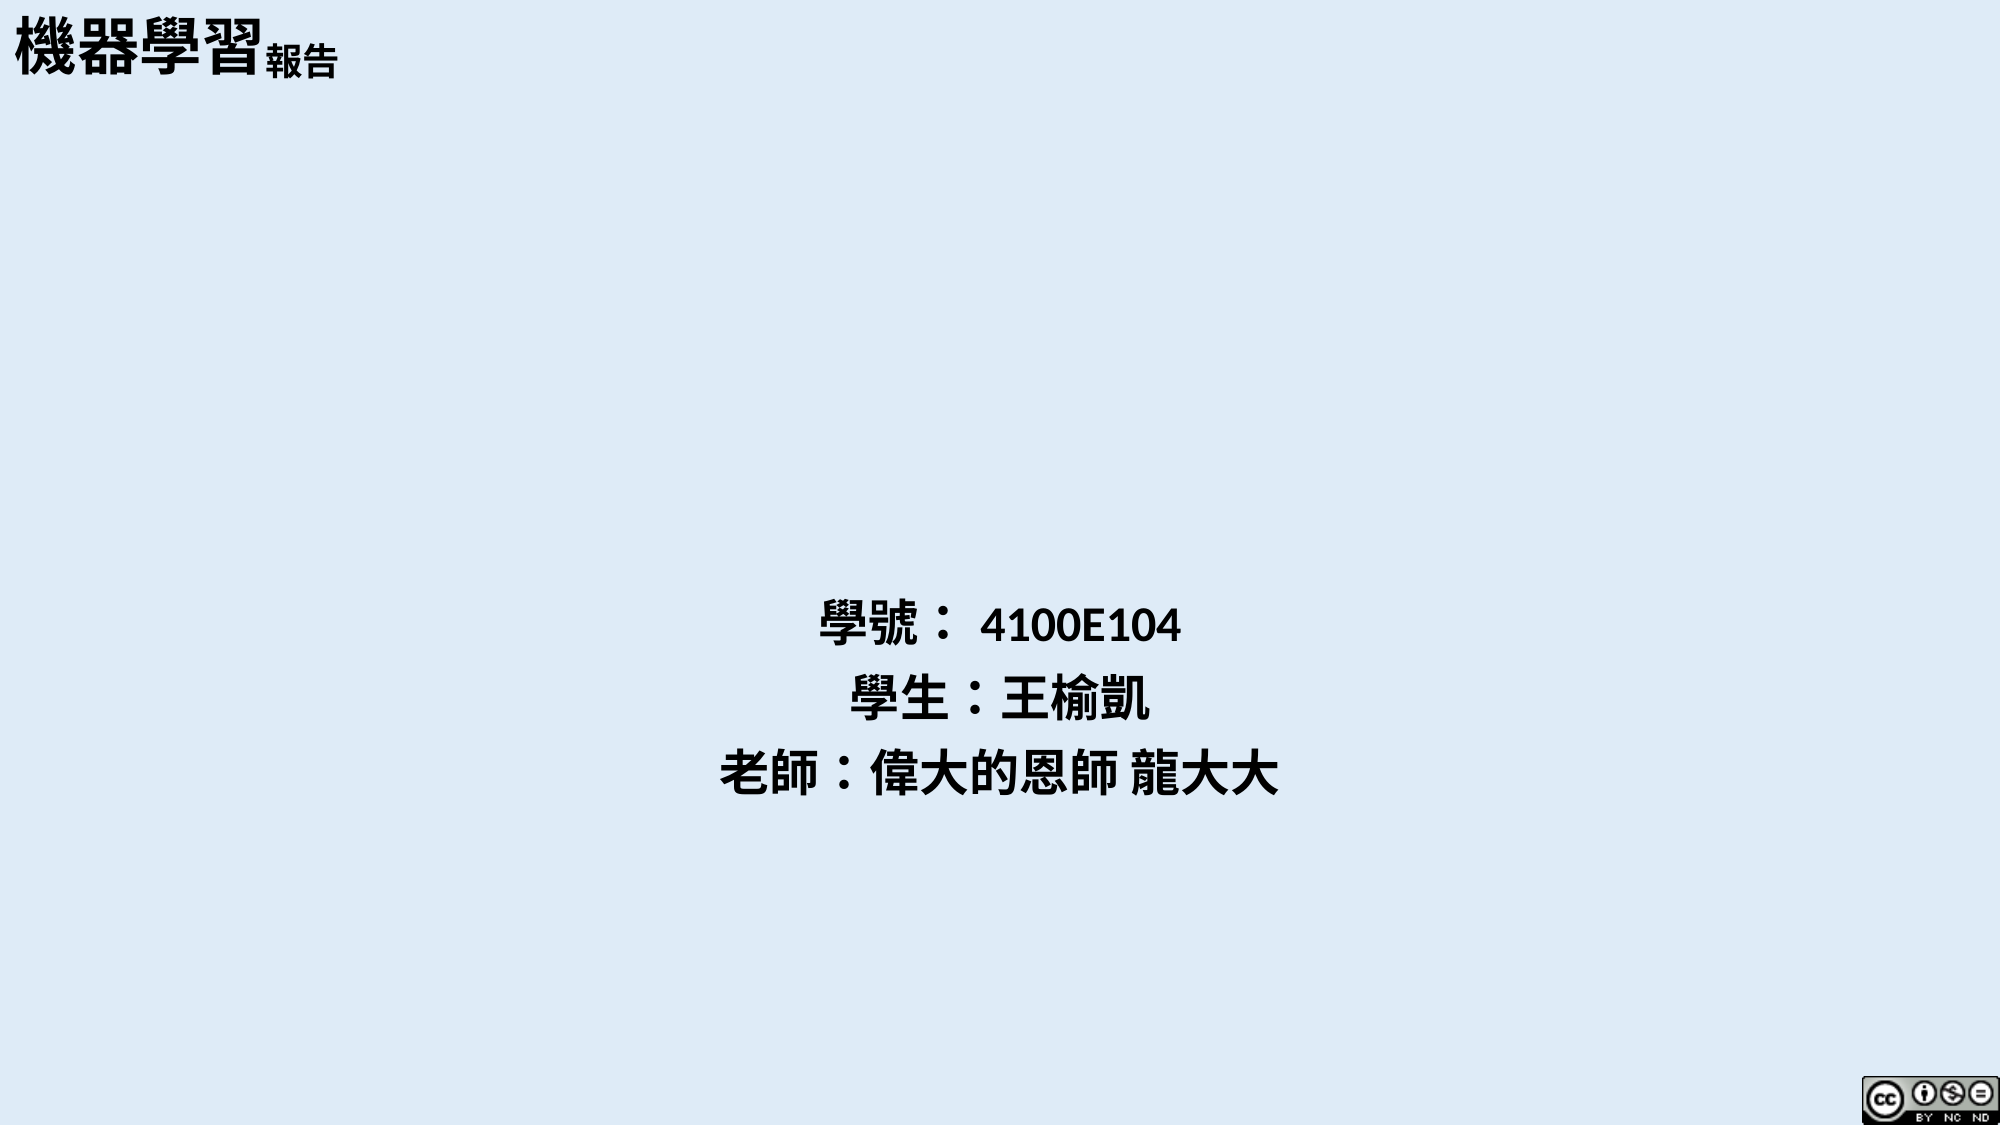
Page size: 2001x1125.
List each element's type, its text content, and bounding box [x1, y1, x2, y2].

subtitle 學號：4100E104 學生：王榆凱 老師：偉大的恩師 龍大大 [249, 590, 1750, 863]
text_box 機器學習 [0, 0, 444, 90]
text_box 報告 [250, 30, 356, 90]
picture [1862, 1076, 2000, 1125]
